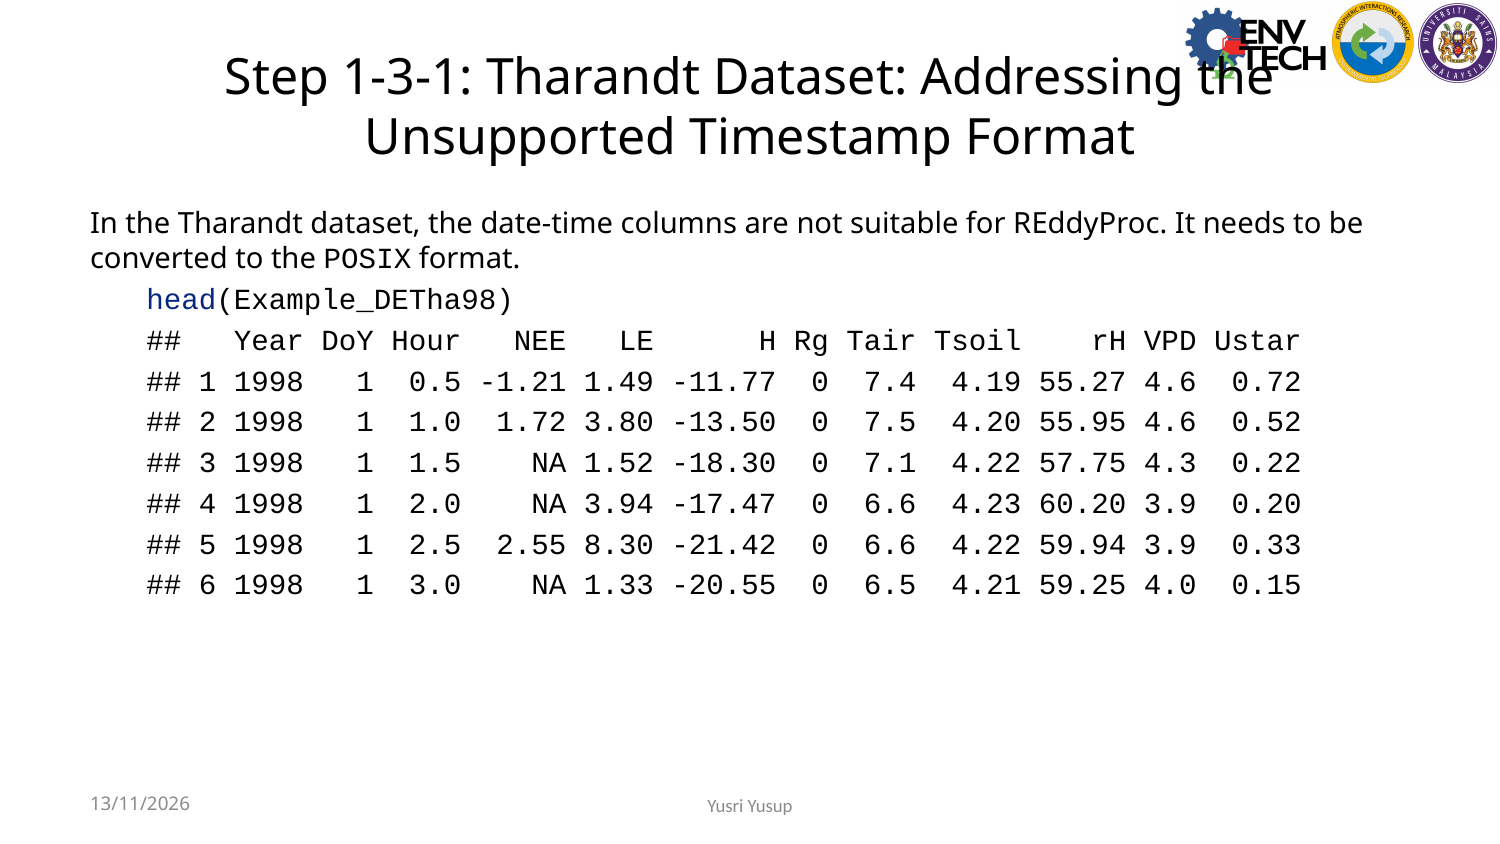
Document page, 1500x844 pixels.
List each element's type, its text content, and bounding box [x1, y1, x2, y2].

title Step 1-3-1: Tharandt Dataset: Addressing the Unsupported Timestamp Format [75, 33, 1425, 175]
list In the Tharandt dataset, the date-time columns are not suitable for REddyProc. It needs to be converted to the POSIX format. head(Example_DETha98) ## Year DoY Hour NEE LE H Rg Tair Tsoil rH VPD Ustar ## 1 1998 1 0.5 -1.21 1.49 -11.77 0 7.4 4.19 55.27 4.6 0.72 ## 2 1998 1 1.0 1.72 3.80 -13.50 0 7.5 4.20 55.95 4.6 0.52 ## 3 1998 1 1.5 NA 1.52 -18.30 0 7.1 4.22 57.75 4.3 0.22 ## 4 1998 1 2.0 NA 3.94 -17.47 0 6.6 4.23 60.20 3.9 0.20 ## 5 1998 1 2.5 2.55 8.30 -21.42 0 6.6 4.22 59.94 3.9 0.33 ## 6 1998 1 3.0 NA 1.33 -20.55 0 6.5 4.21 59.25 4.0 0.15 [75, 196, 1425, 754]
picture [1181, 0, 1500, 85]
footer Yusri Yusup [512, 782, 988, 827]
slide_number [75, 782, 425, 827]
